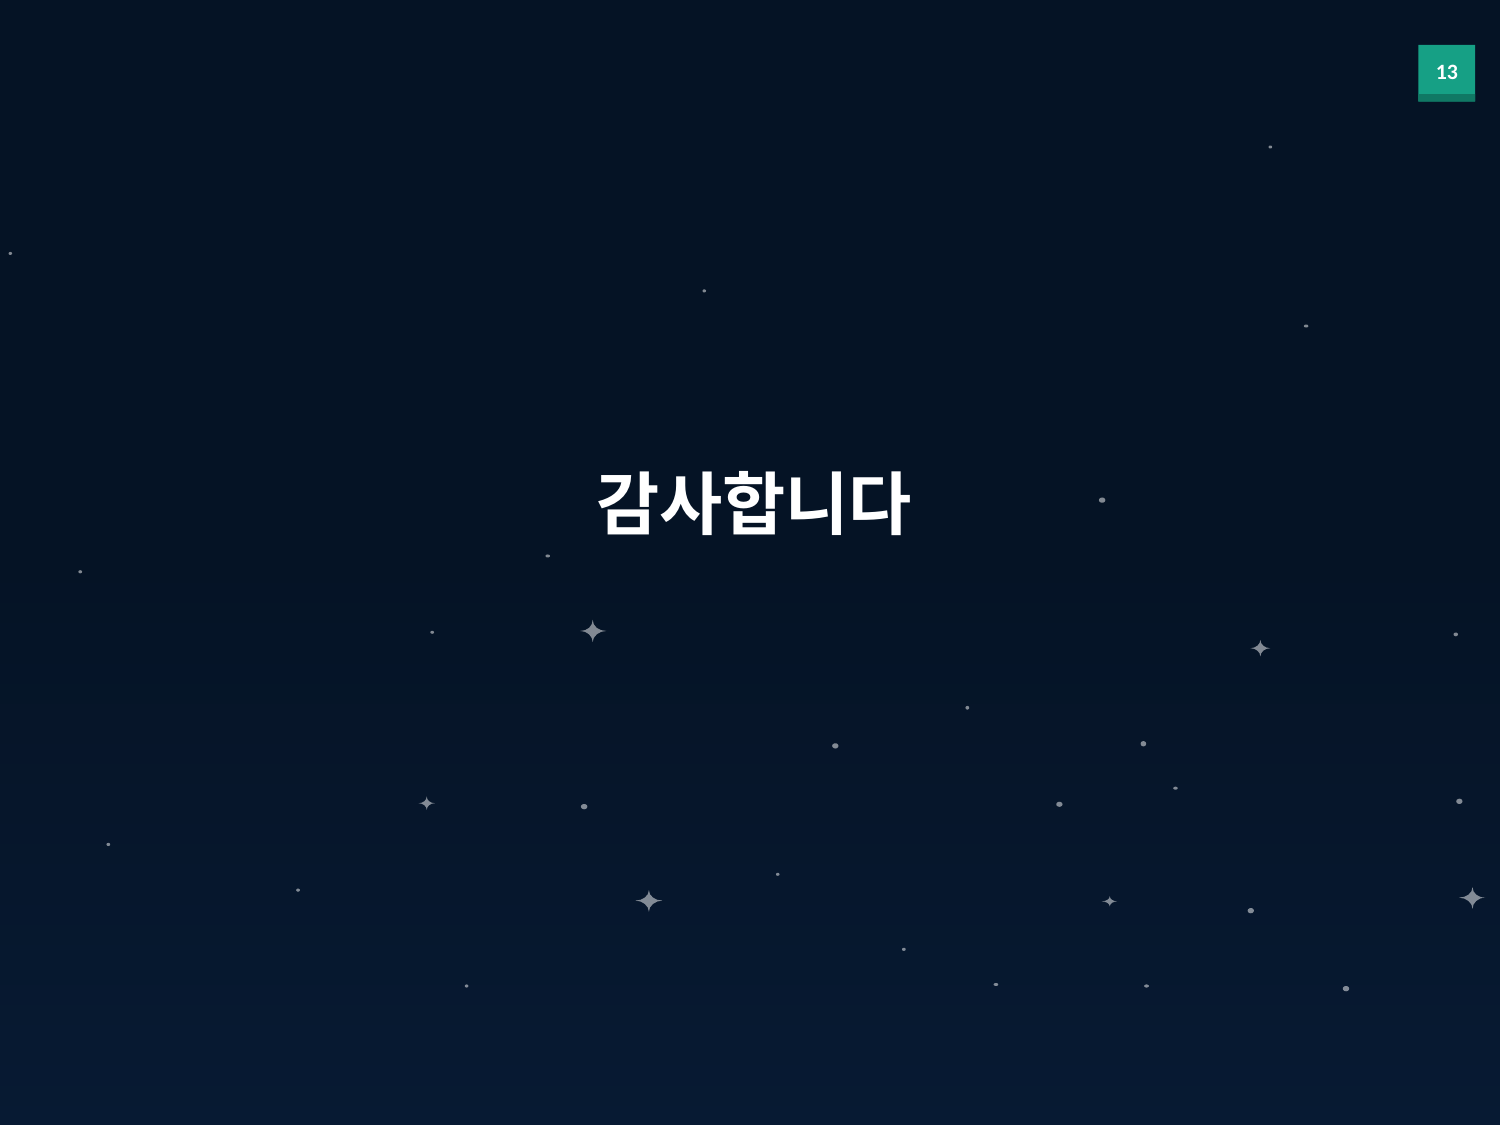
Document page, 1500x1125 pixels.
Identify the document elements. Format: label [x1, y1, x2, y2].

text_box [0, 145, 1486, 992]
